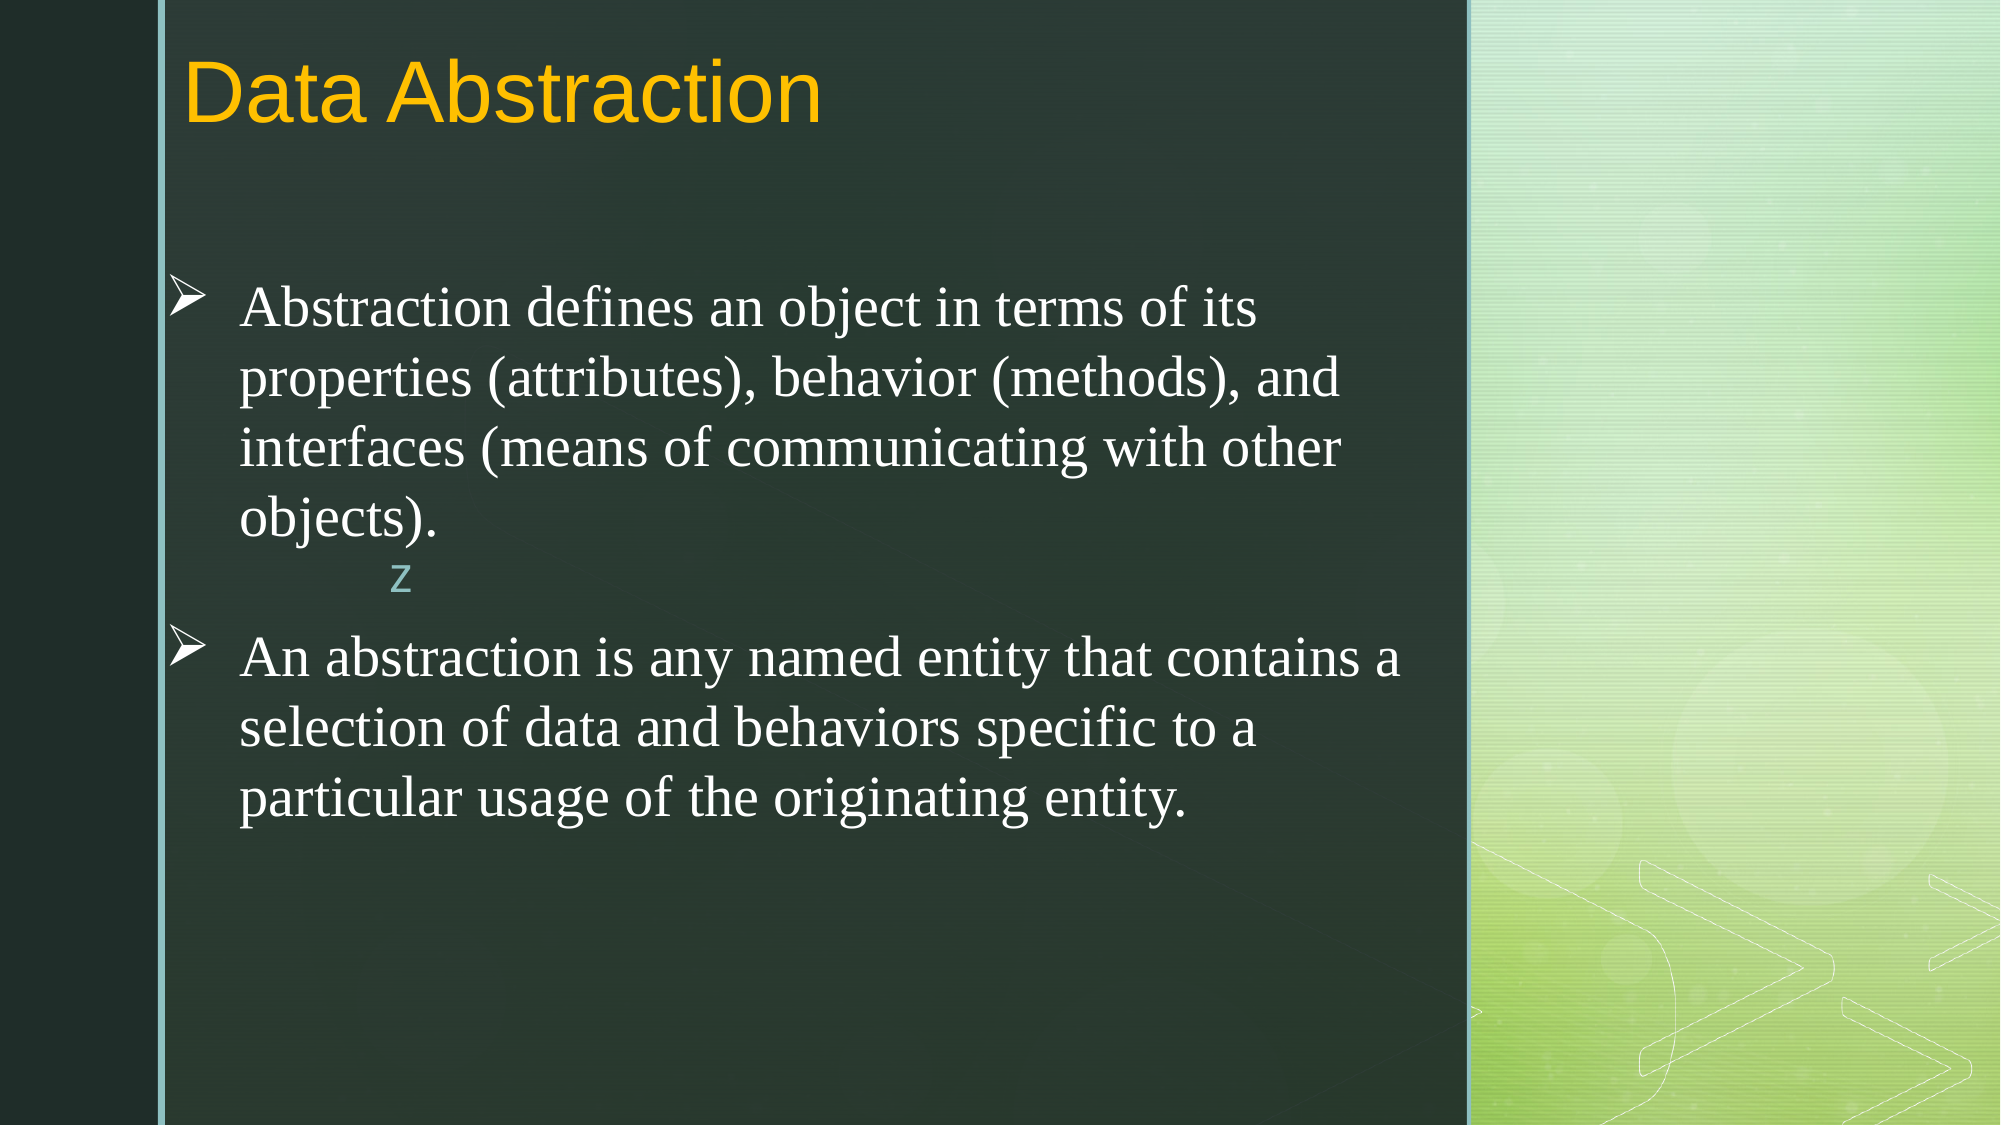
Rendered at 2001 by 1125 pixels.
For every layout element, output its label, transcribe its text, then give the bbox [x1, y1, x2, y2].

picture [1472, 0, 2001, 1125]
title Data Abstraction [167, 39, 1115, 150]
text_box Abstraction defines an object in terms of its properties (attributes), behavior (methods), and interfaces (means of communicating with other objects). An abstraction is any named entity that contains a selection of data and behaviors specific to a particular usage of the originating entity. [150, 260, 1468, 985]
